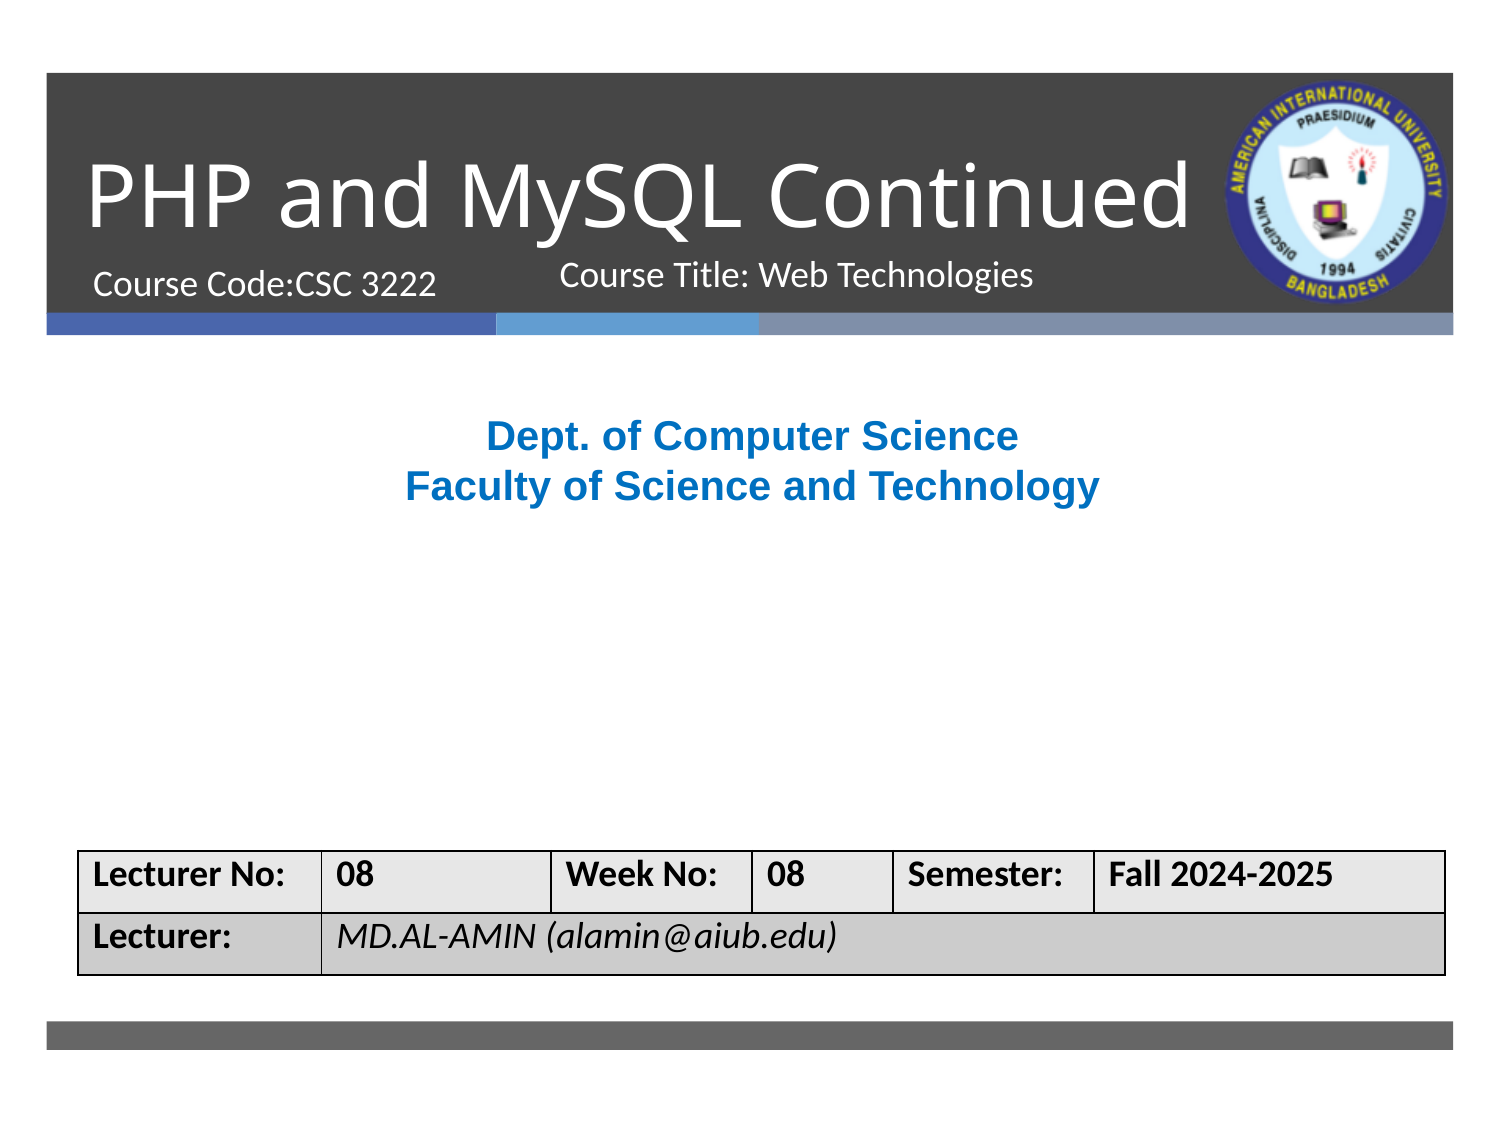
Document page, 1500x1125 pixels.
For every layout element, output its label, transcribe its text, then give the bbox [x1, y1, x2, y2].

text_box Dept. of Computer Science Faculty of Science and Technology [12, 401, 1493, 517]
text_box Course Title: Web Technologies [544, 252, 1228, 332]
table_header 08 [753, 852, 892, 912]
table_cell Lecturer: [79, 914, 321, 974]
table_header 08 [322, 852, 550, 912]
table_header Fall 2024-2025 [1095, 852, 1444, 912]
picture [1228, 75, 1454, 310]
table_header Week No: [552, 852, 751, 912]
table_header Semester: [894, 852, 1093, 912]
table_cell MD.AL-AMIN (alamin@aiub.edu) [322, 914, 1444, 974]
subtitle Course Code:CSC 3222 [78, 251, 536, 331]
title PHP and MySQL Continued [69, 73, 1351, 253]
table_header Lecturer No: [79, 852, 321, 912]
